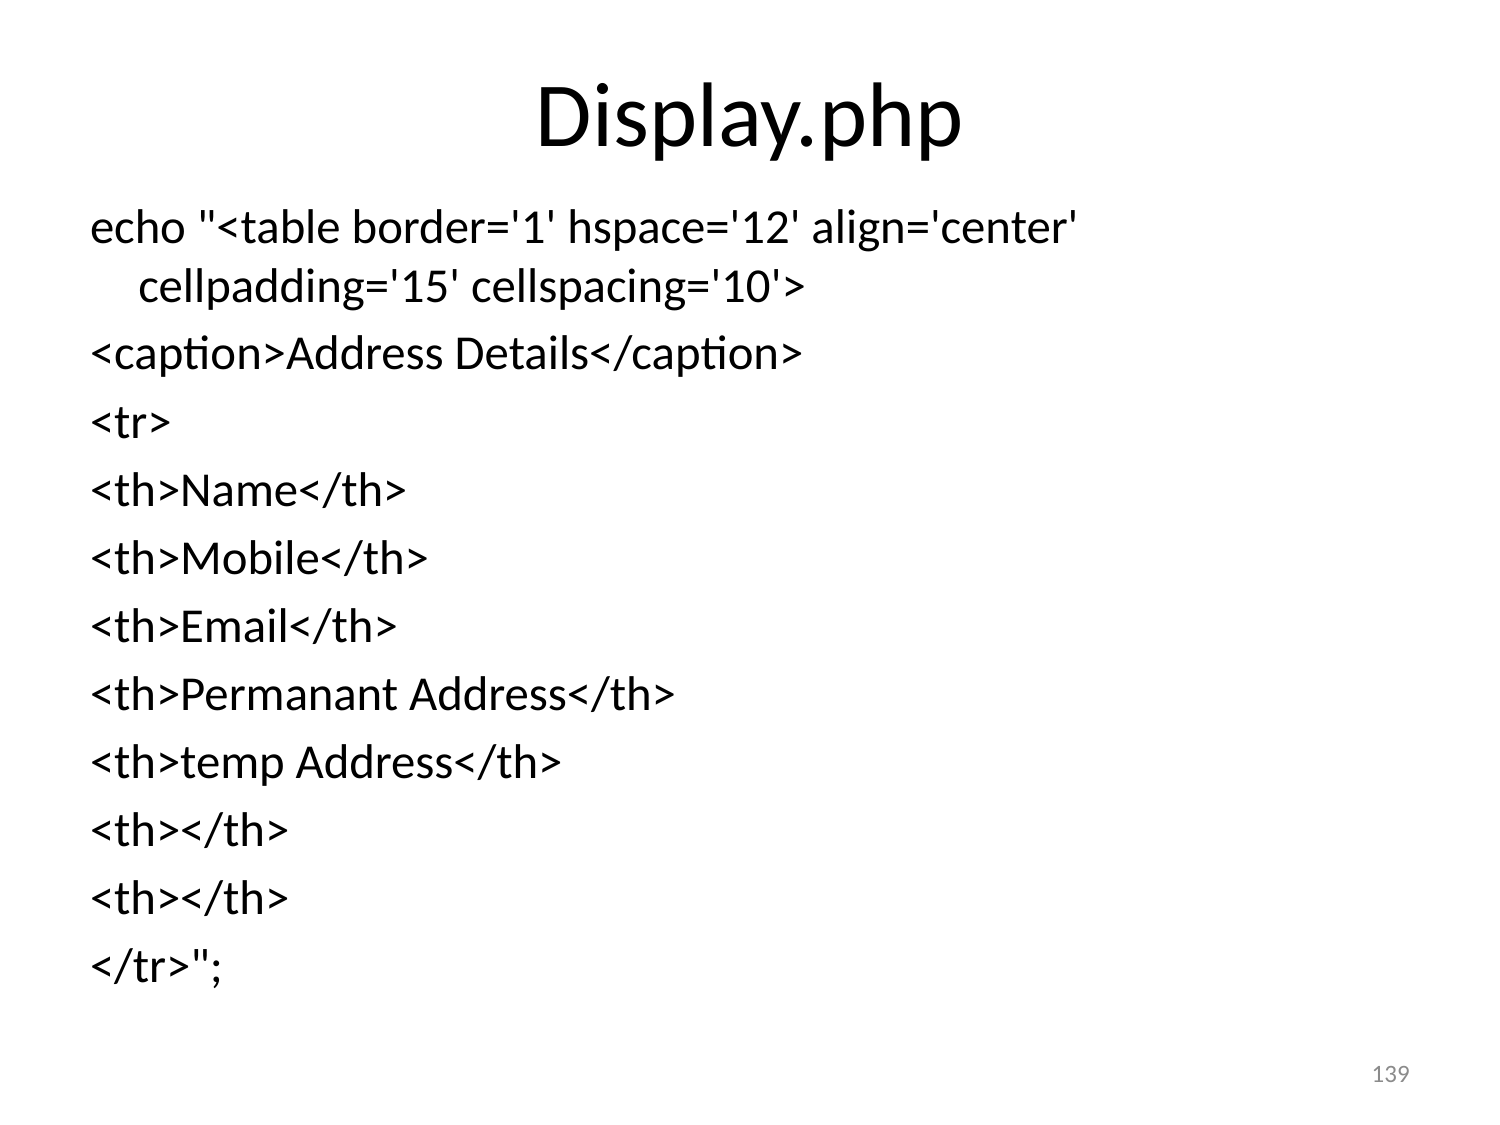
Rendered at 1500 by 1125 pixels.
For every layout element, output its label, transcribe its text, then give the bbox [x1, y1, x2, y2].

title Display.php [75, 45, 1425, 175]
list echo "<table border='1' hspace='12' align='center' cellpadding='15' cellspacing='10'> <caption>Address Details</caption> <tr> <th>Name</th> <th>Mobile</th> <th>Email</th> <th>Permanant Address</th> <th>temp Address</th> <th></th> <th></th> </tr>"; [75, 187, 1425, 1005]
slide_number 139 [1074, 1042, 1425, 1103]
